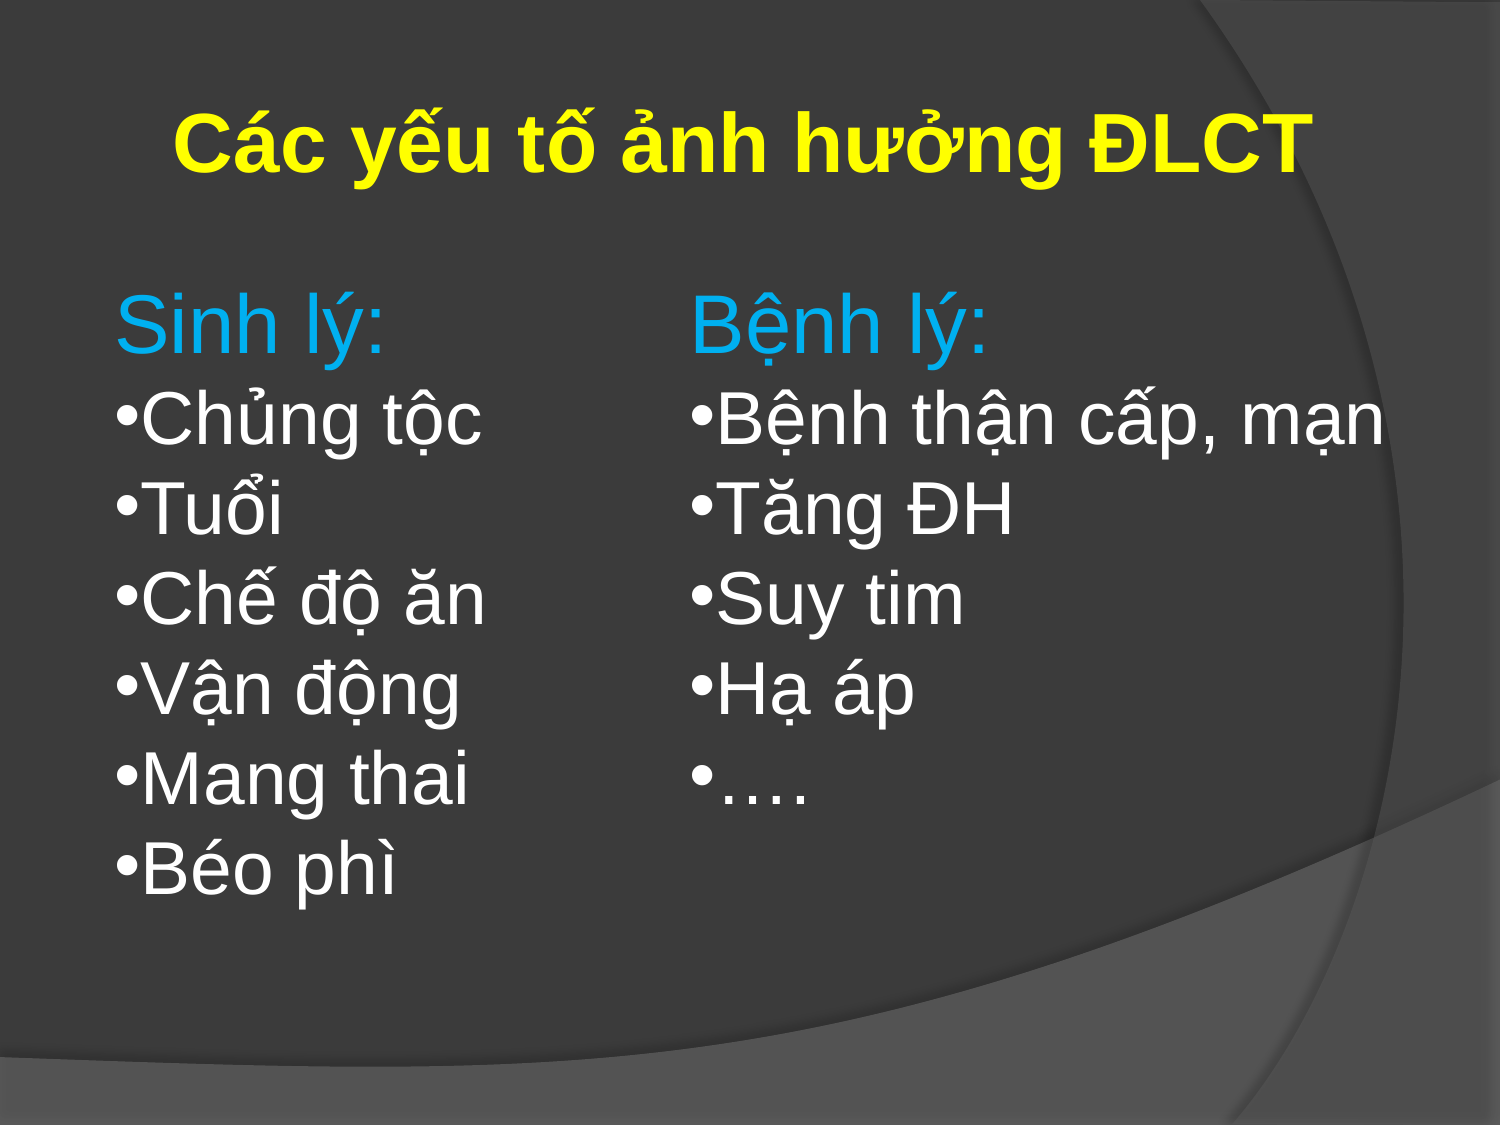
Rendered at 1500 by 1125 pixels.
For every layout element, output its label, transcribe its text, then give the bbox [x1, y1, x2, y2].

title Các yếu tố ảnh hưởng ĐLCT [75, 45, 1413, 233]
text_box Bệnh lý: Bệnh thận cấp, mạn Tăng ĐH Suy tim Hạ áp …. [674, 262, 1425, 828]
text_box Sinh lý: Chủng tộc Tuổi Chế độ ăn Vận động Mang thai Béo phì [99, 262, 625, 918]
